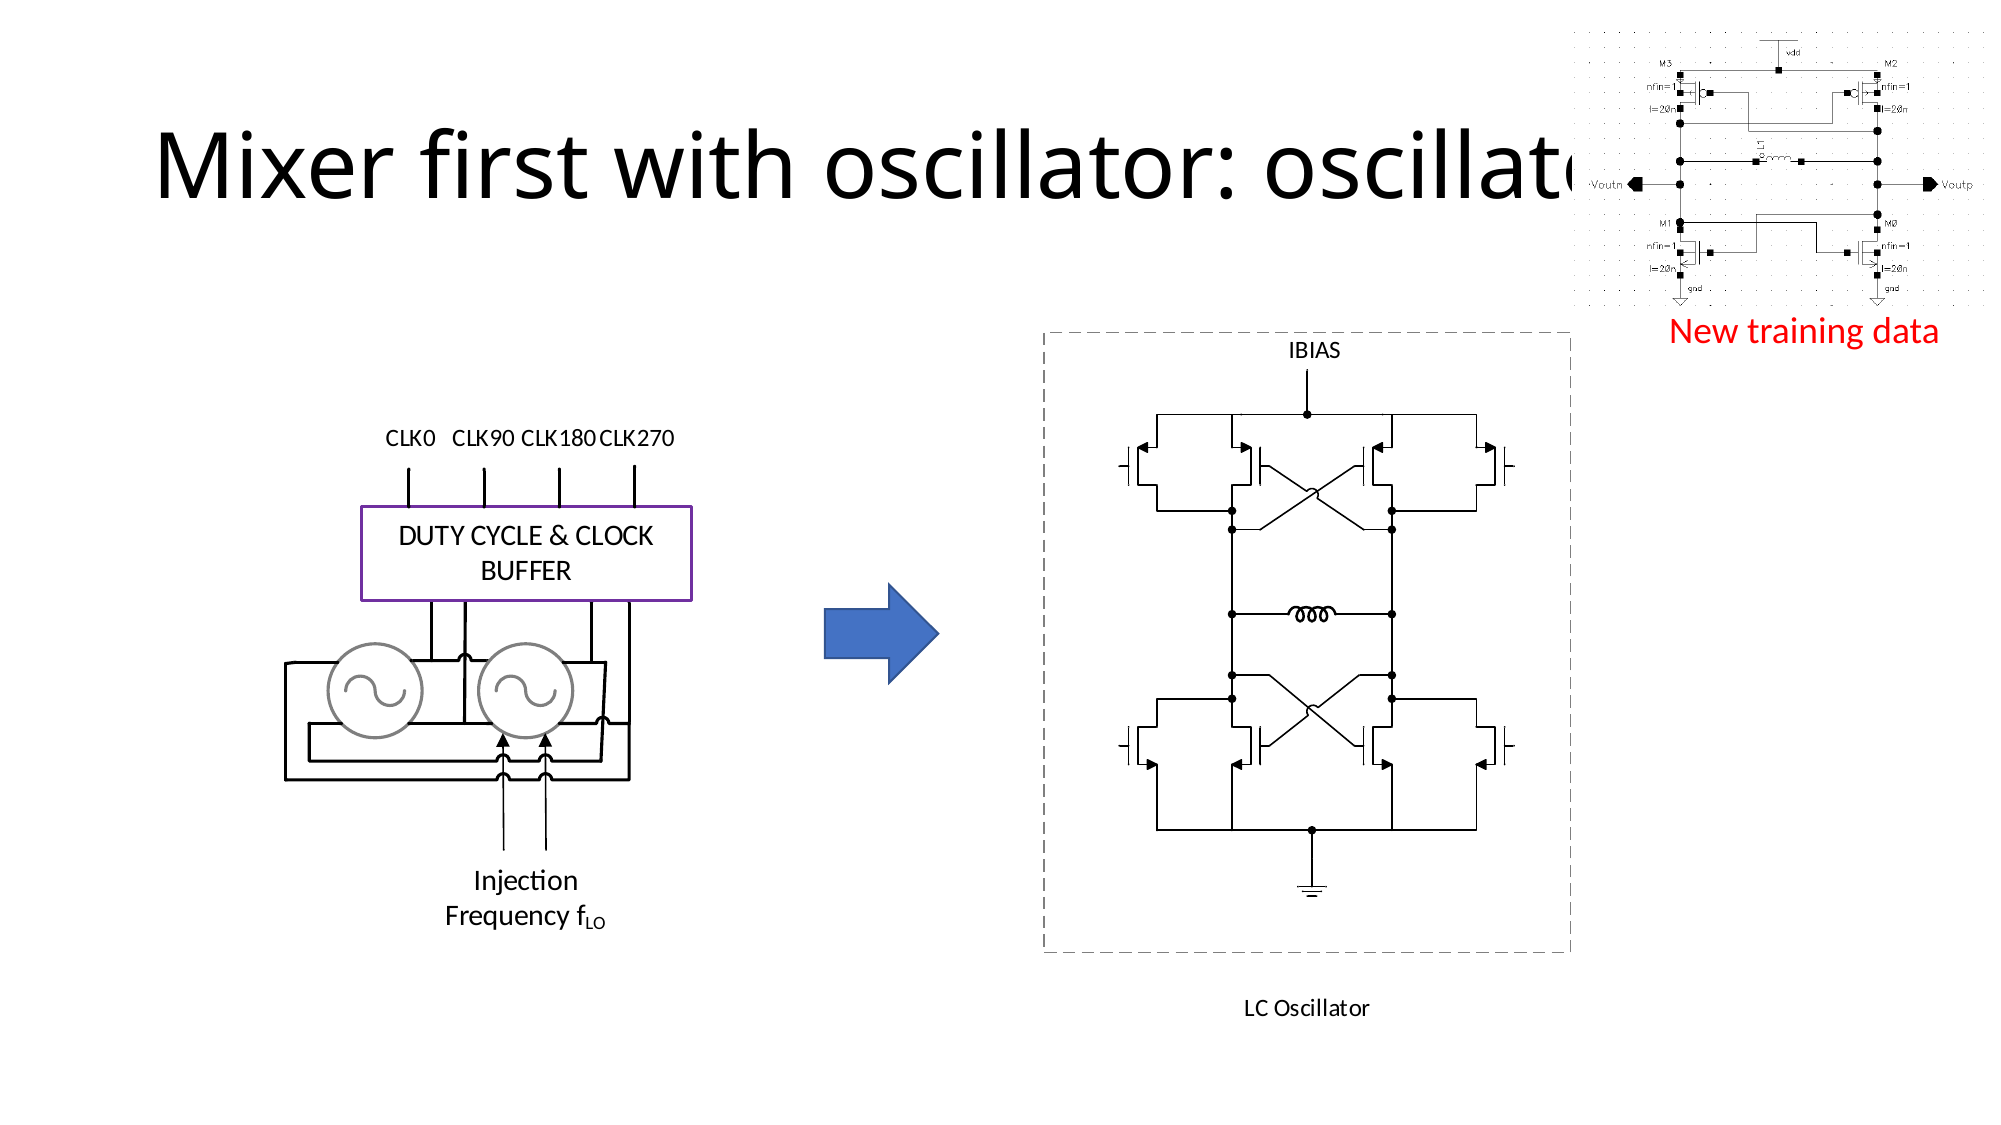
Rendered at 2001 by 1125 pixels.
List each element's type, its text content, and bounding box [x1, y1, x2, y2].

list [280, 412, 694, 949]
title Mixer first with oscillator: oscillator [137, 59, 1572, 278]
picture [1039, 18, 1992, 1037]
text_box New training data [1654, 319, 1955, 359]
text_box [823, 582, 940, 686]
